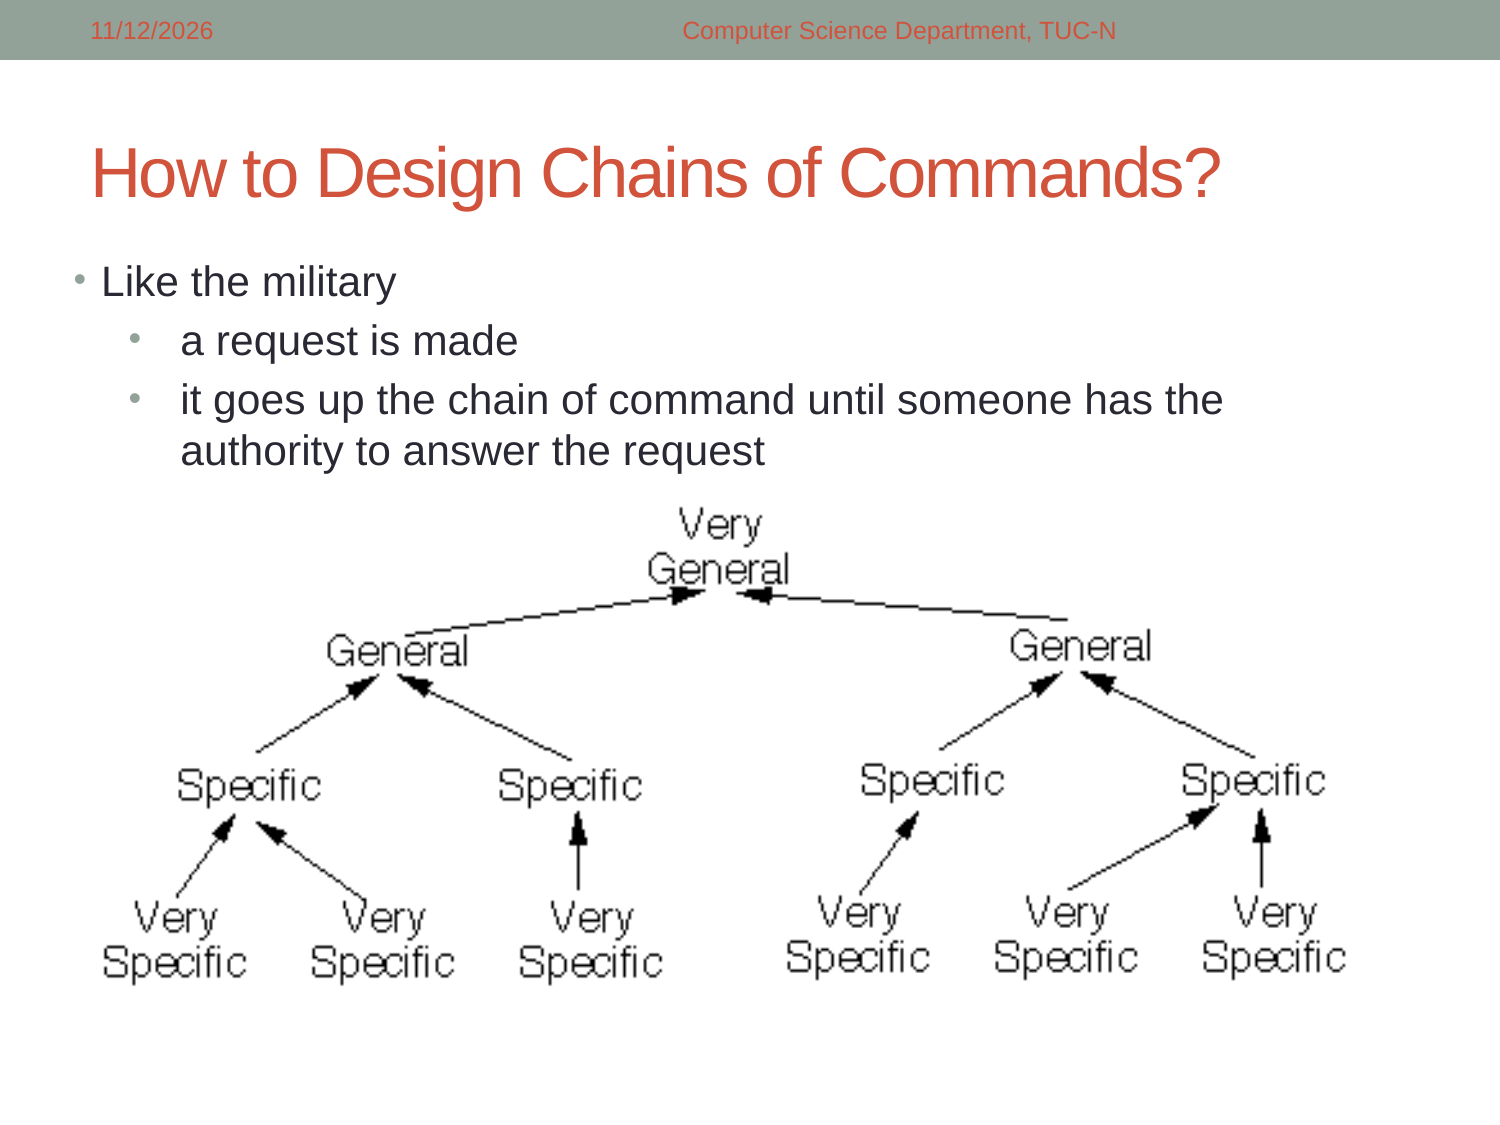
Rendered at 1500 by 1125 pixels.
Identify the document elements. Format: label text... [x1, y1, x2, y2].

list Like the military a request is made it goes up the chain of command until someone has the authority to answer the request [58, 246, 1409, 483]
title How to Design Chains of Commands? [75, 87, 1425, 250]
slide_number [75, 3, 550, 57]
picture [100, 503, 1351, 994]
footer Computer Science Department, TUC-N [562, 3, 1238, 57]
